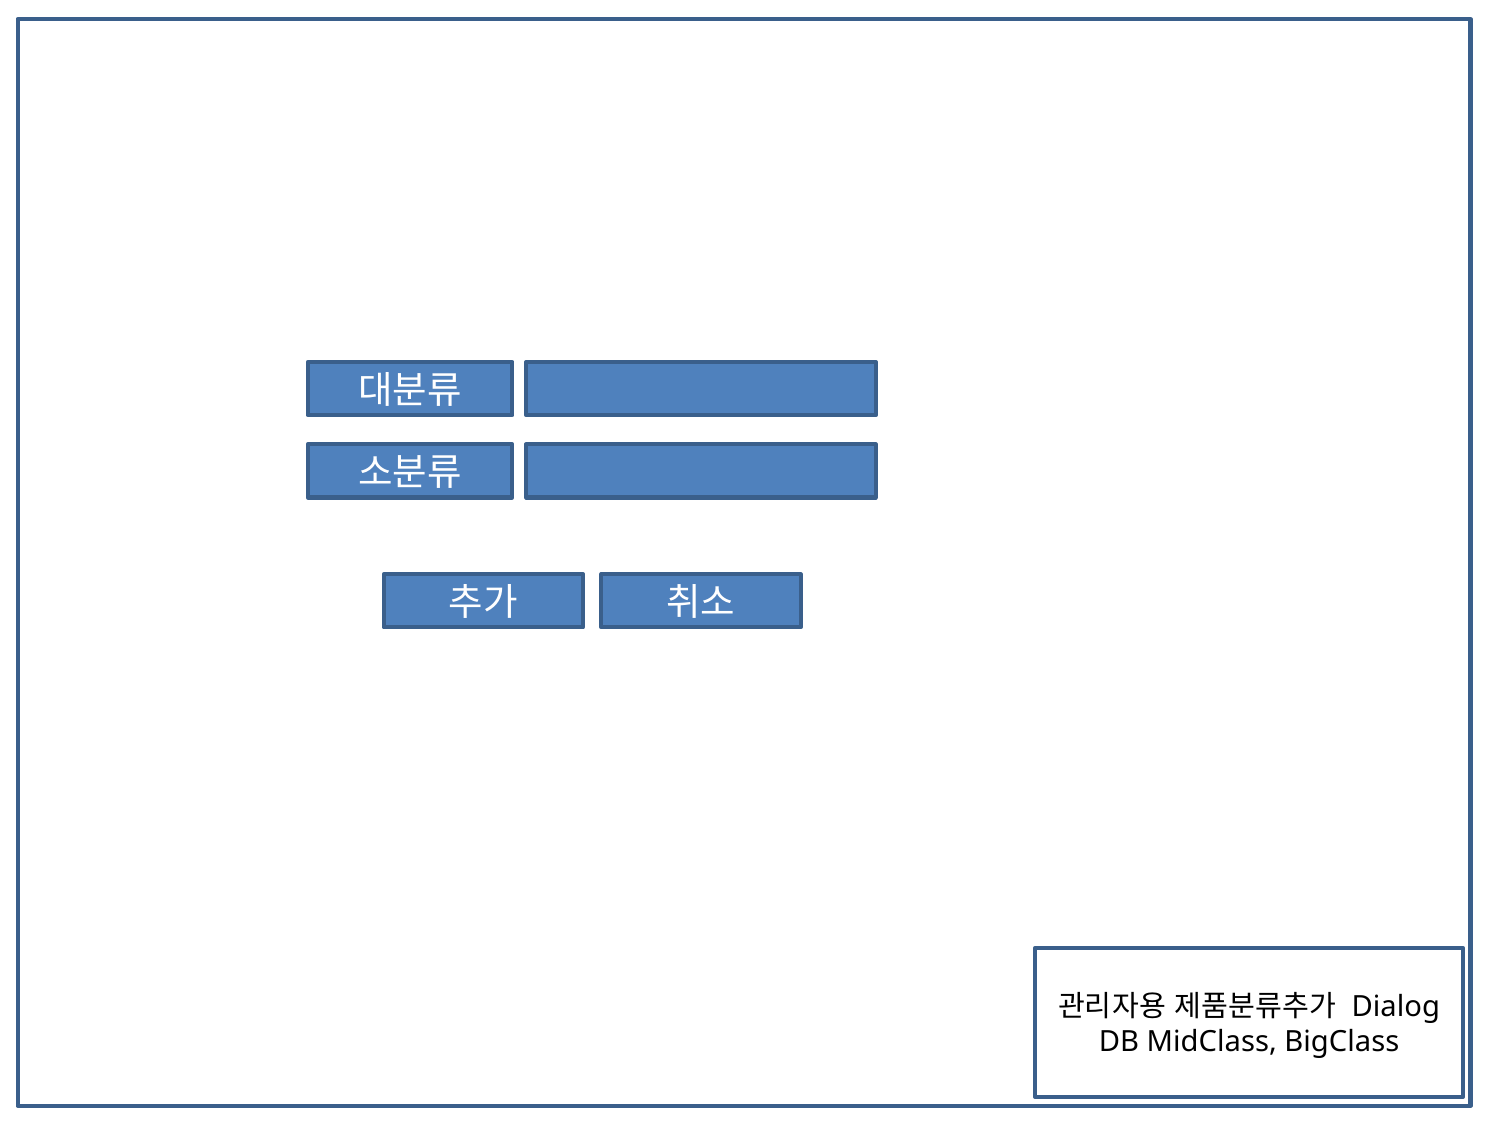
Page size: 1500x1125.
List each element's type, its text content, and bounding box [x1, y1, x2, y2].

text_box 대분류 [306, 360, 514, 417]
text_box [16, 17, 1473, 1108]
text_box [524, 442, 878, 500]
text_box 취소 [599, 572, 803, 629]
text_box [524, 360, 878, 417]
text_box 추가 [382, 572, 585, 629]
text_box 소분류 [306, 442, 514, 500]
text_box 관리자용 제품분류추가 Dialog DB MidClass, BigClass [1033, 946, 1465, 1099]
